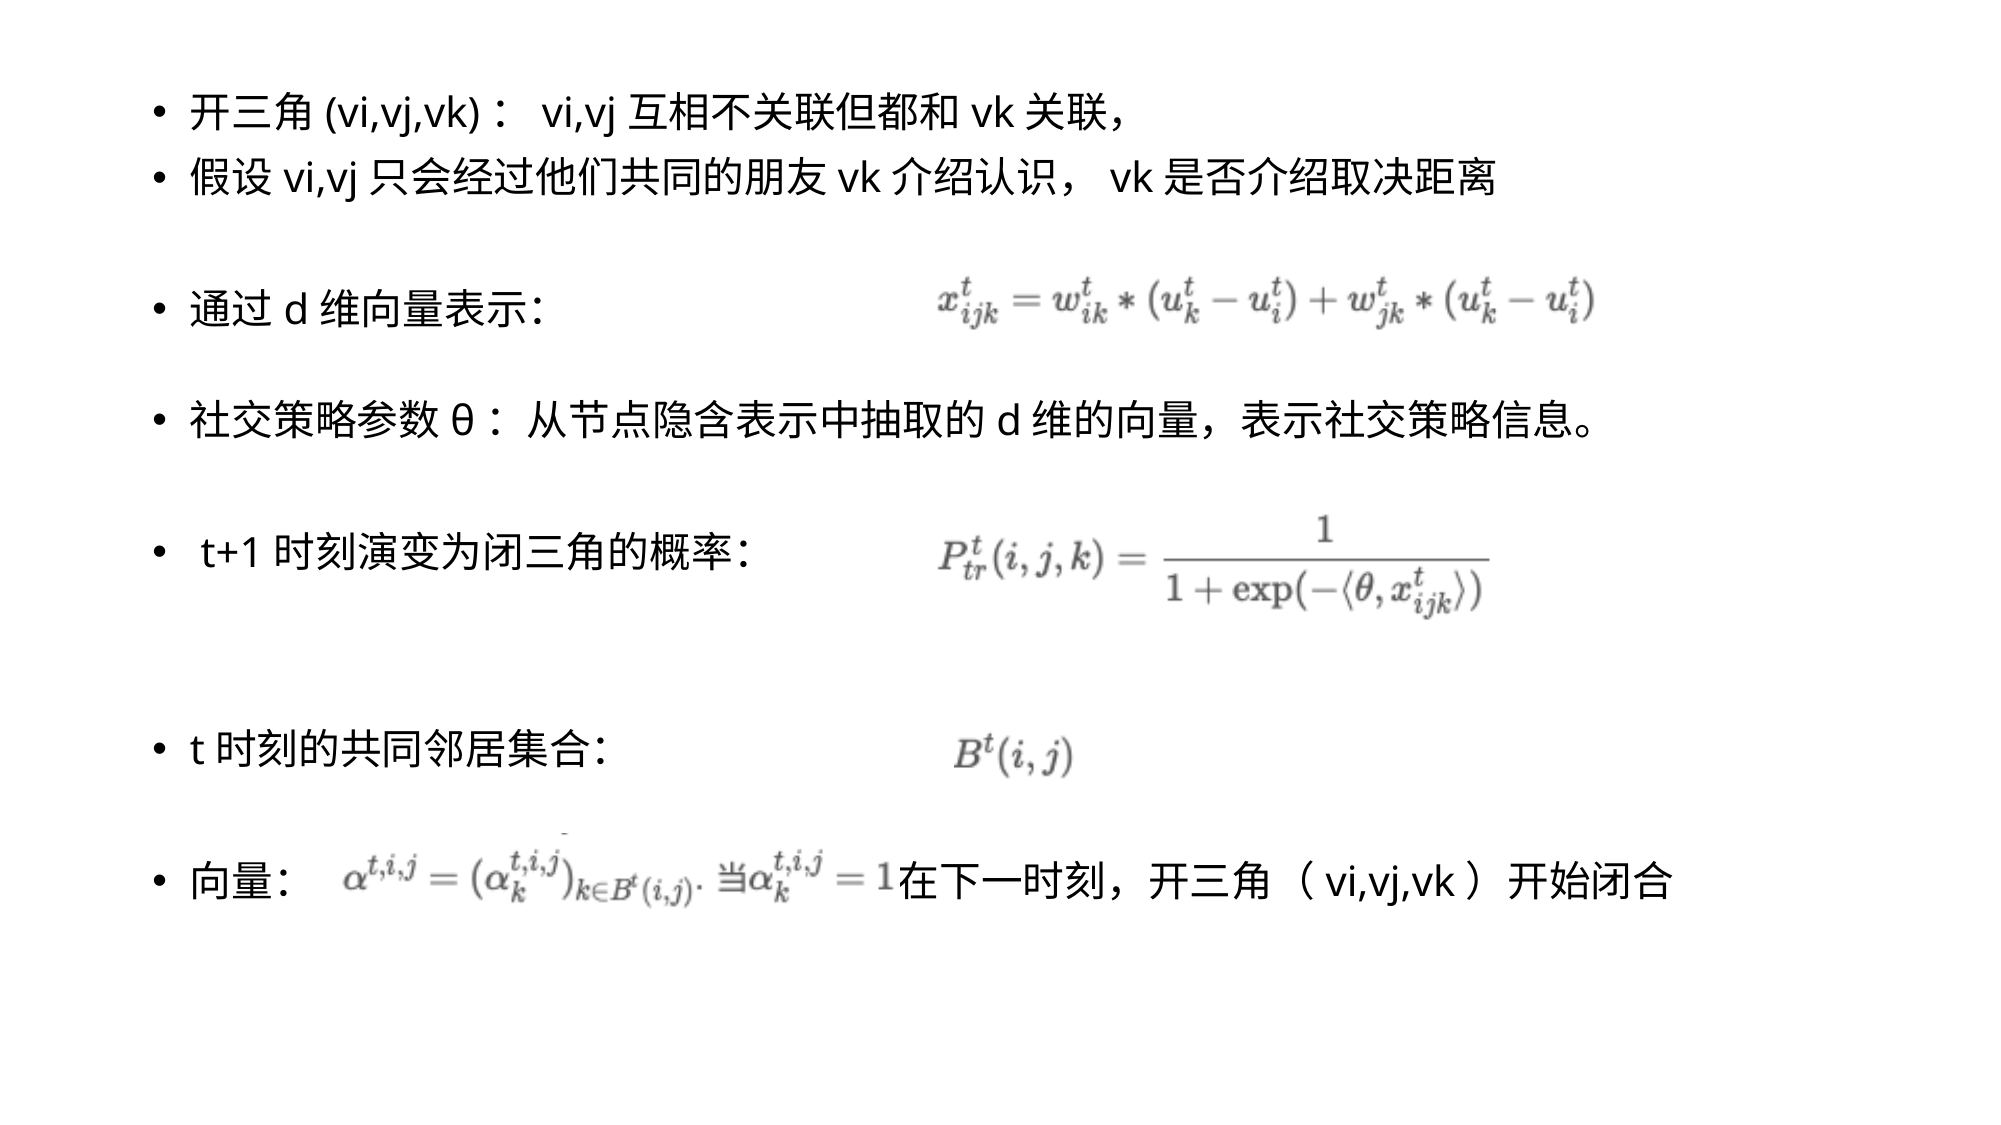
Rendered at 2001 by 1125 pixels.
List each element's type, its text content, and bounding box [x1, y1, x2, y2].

list 开三角(vi,vj,vk)：vi,vj互相不关联但都和vk关联， 假设vi,vj只会经过他们共同的朋友vk介绍认识，vk是否介绍取决距离 通过d维向量表示： 社交策略参数θ：从节点隐含表示中抽取的d维的向量，表示社交策略信息。 t+1时刻演变为闭三角的概率： t时刻的共同邻居集合： 向量： 表示在下一时刻，开三角（vi,vj,vk）开始闭合 [137, 83, 1863, 1014]
picture [954, 715, 1076, 804]
picture [899, 486, 1584, 641]
picture [899, 242, 1636, 353]
picture [335, 833, 900, 930]
